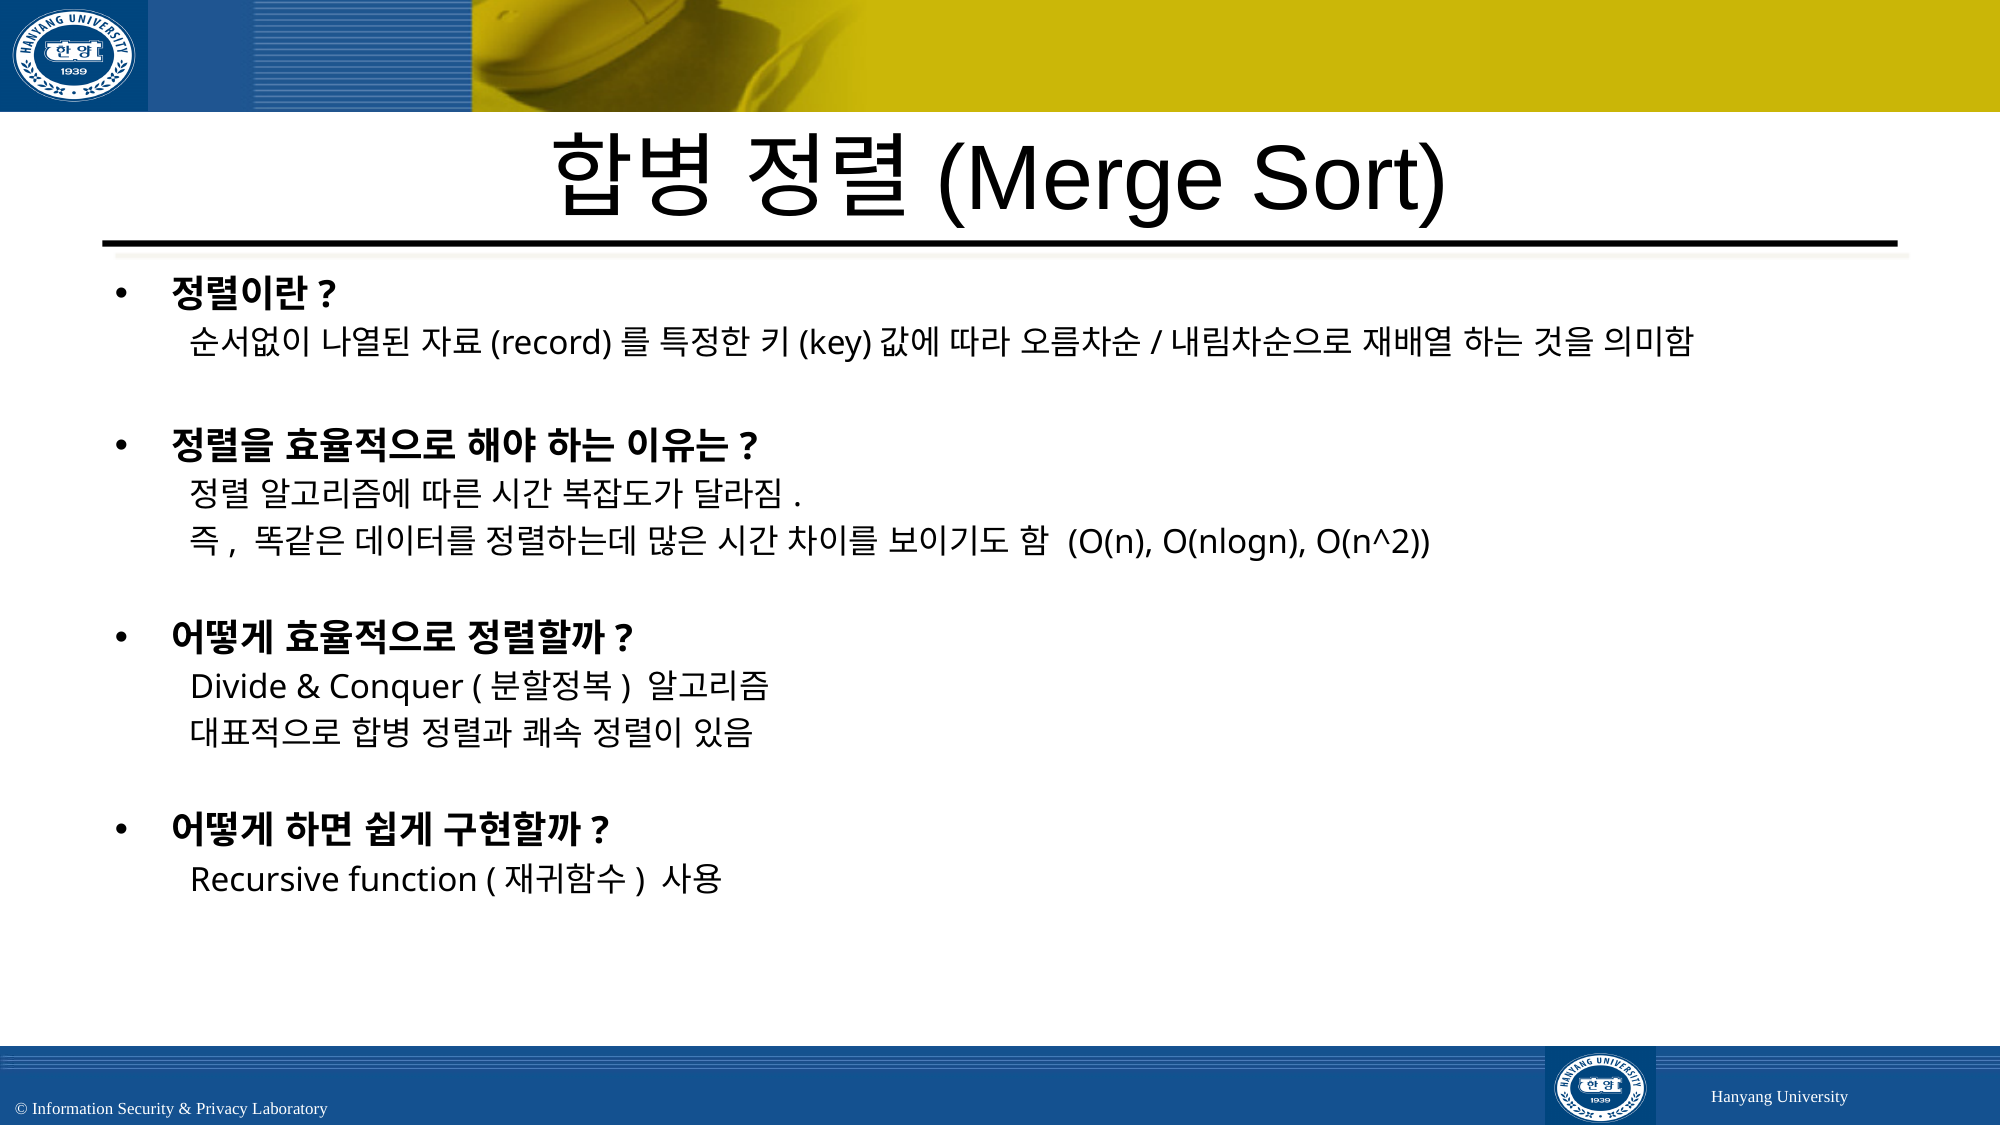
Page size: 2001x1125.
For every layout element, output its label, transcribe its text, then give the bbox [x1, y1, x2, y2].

picture [0, 1046, 2000, 1125]
picture [0, 0, 2000, 112]
title 합병 정렬(Merge Sort) [99, 113, 1901, 233]
list 정렬이란? 순서없이 나열된 자료(record)를 특정한 키(key)값에 따라 오름차순/내림차순으로 재배열 하는 것을 의미함 정렬을 효율적으로 해야 하는 이유는? 정렬 알고리즘에 따른 시간 복잡도가 달라짐. 즉, 똑같은 데이터를 정렬하는데 많은 시간 차이를 보이기도 함 (O(n), O(nlogn), O(n^2)) 어떻게 효율적으로 정렬할까? Divide & Conquer (분할정복) 알고리즘 대표적으로 합병 정렬과 쾌속 정렬이 있음 어떻게 하면 쉽게 구현할까? Recursive function (재귀함수) 사용 [99, 262, 1914, 1036]
